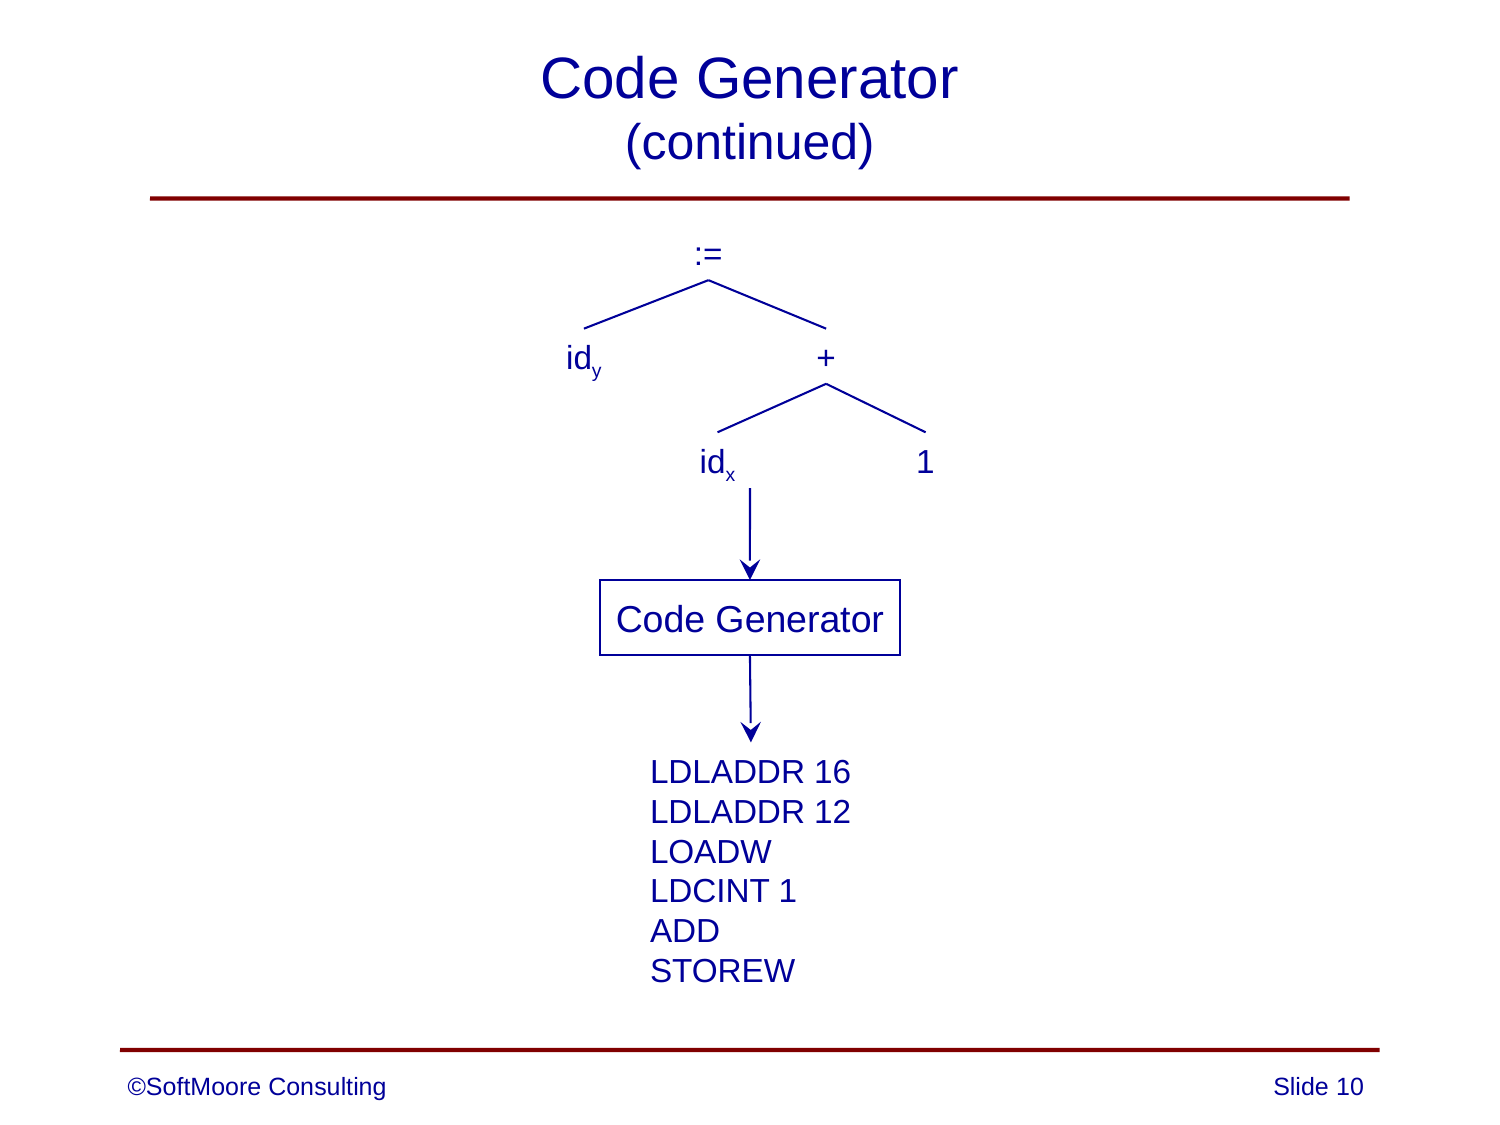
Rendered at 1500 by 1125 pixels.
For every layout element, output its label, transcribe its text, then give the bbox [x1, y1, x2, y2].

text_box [549, 224, 951, 1001]
title Code Generator (continued) [149, 22, 1350, 188]
slide_number Slide 10 [1078, 1061, 1380, 1109]
footer ©SoftMoore Consulting [111, 1061, 563, 1109]
